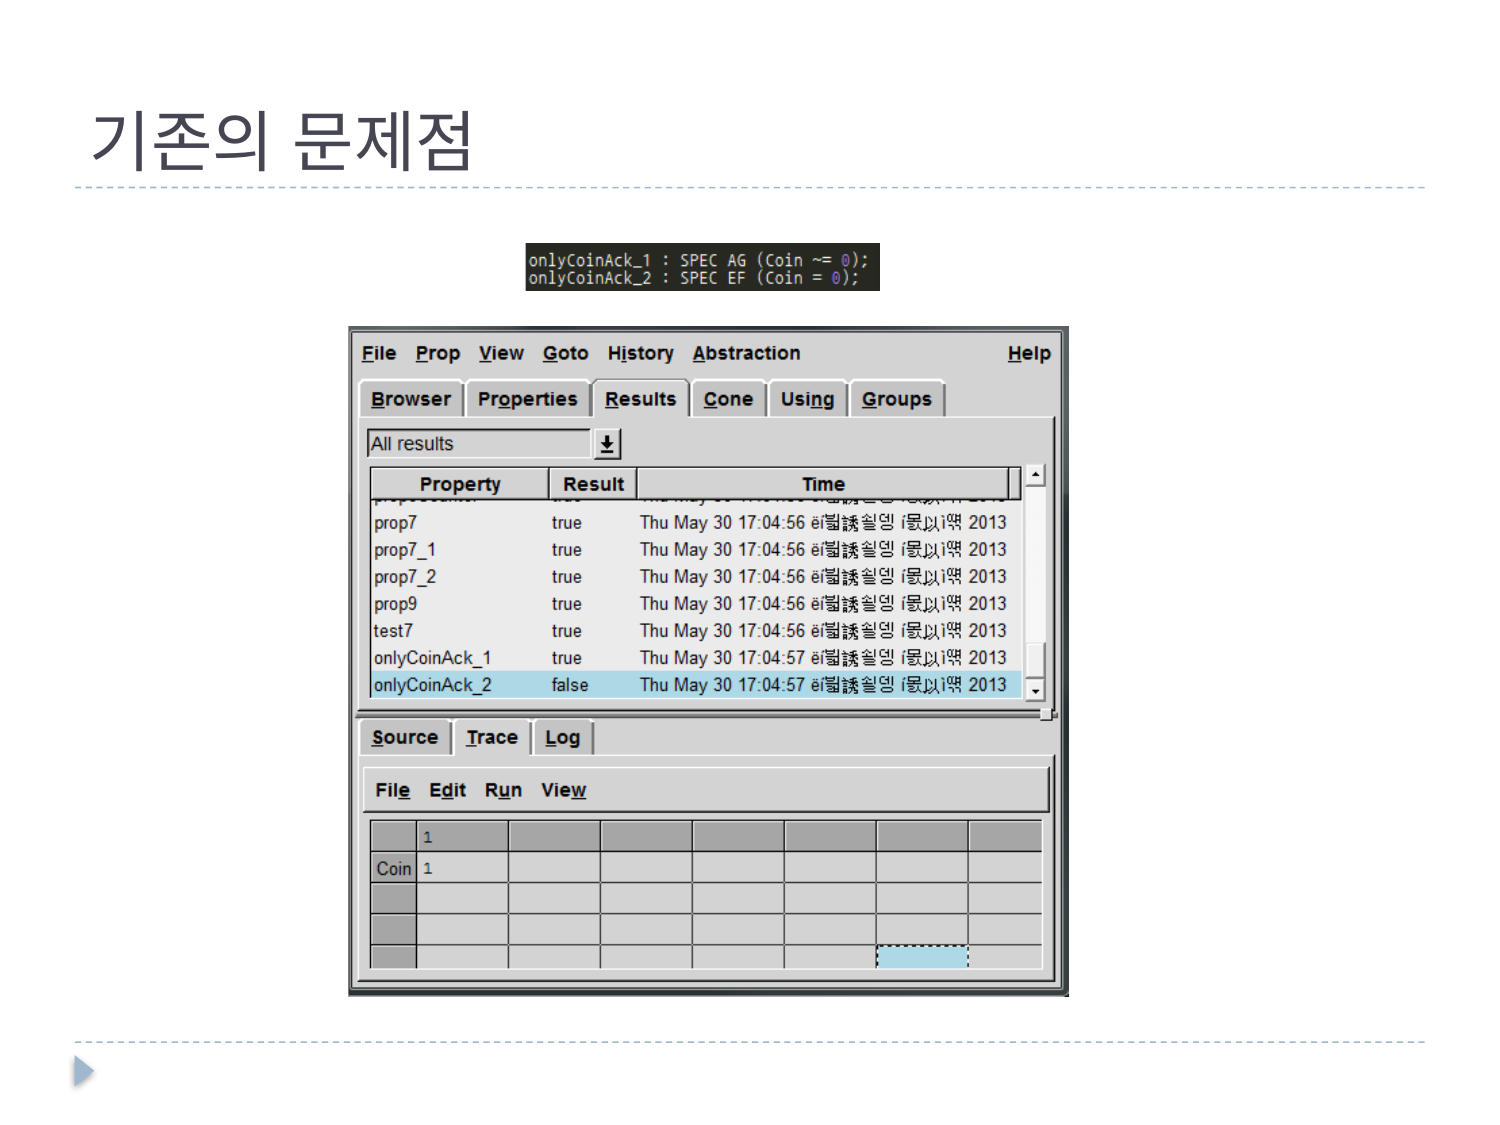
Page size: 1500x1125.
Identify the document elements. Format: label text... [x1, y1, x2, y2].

picture [348, 326, 1070, 997]
picture [525, 243, 881, 291]
title 기존의 문제점 [75, 24, 1425, 188]
